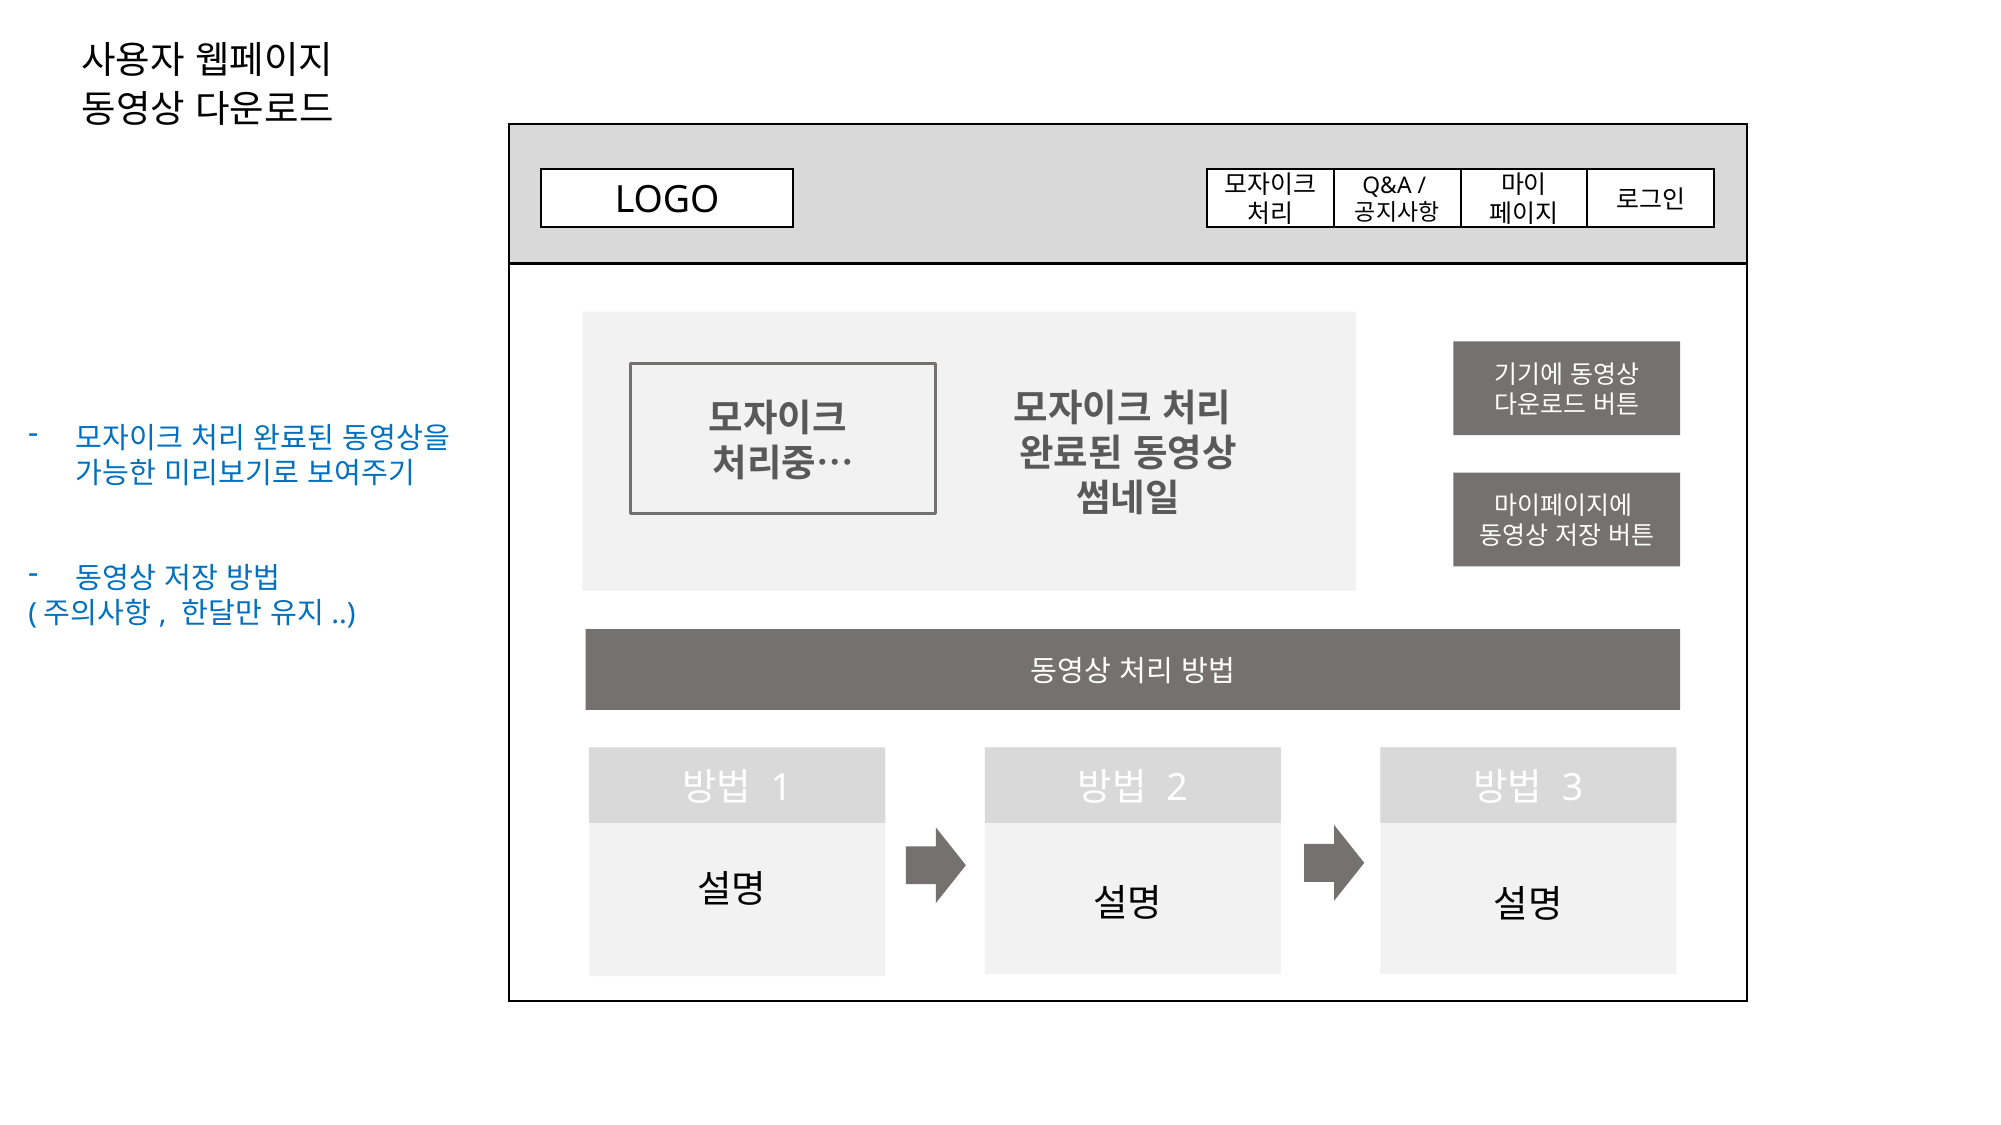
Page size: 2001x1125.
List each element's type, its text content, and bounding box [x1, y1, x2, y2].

text_box [1303, 822, 1366, 904]
text_box 모자이크 처리 완료된 동영상을 가능한 미리보기로 보여주기 동영상 저장 방법 (주의사항, 한달만 유지..) [13, 412, 486, 672]
text_box 설명 [1453, 872, 1604, 933]
text_box [581, 311, 1357, 592]
text_box [984, 824, 1282, 975]
text_box 사용자 웹페이지 [66, 28, 369, 89]
text_box 설명 [1053, 871, 1203, 932]
text_box [588, 824, 886, 977]
text_box [508, 123, 1748, 1002]
text_box 방법 2 [984, 746, 1282, 824]
text_box 기기에 동영상 다운로드 버튼 [1452, 340, 1681, 436]
text_box 로그인 [1588, 168, 1715, 228]
text_box 방법 3 [1379, 746, 1677, 824]
text_box 모자이크 처리중… [630, 363, 936, 514]
text_box 모자이크 처리 [1206, 168, 1335, 228]
text_box Q&A / 공지사항 [1335, 168, 1462, 228]
text_box 마이페이지에 동영상 저장 버튼 [1452, 471, 1681, 567]
text_box 동영상 처리 방법 [584, 628, 1681, 711]
text_box 동영상 다운로드 [66, 77, 462, 183]
text_box LOGO [540, 168, 794, 228]
text_box [904, 824, 968, 907]
text_box [1379, 824, 1677, 975]
text_box 설명 [656, 858, 807, 918]
text_box 방법 1 [588, 746, 886, 824]
text_box 마이 페이지 [1462, 168, 1588, 228]
text_box 모자이크 처리 완료된 동영상 썸네일 [975, 376, 1281, 527]
